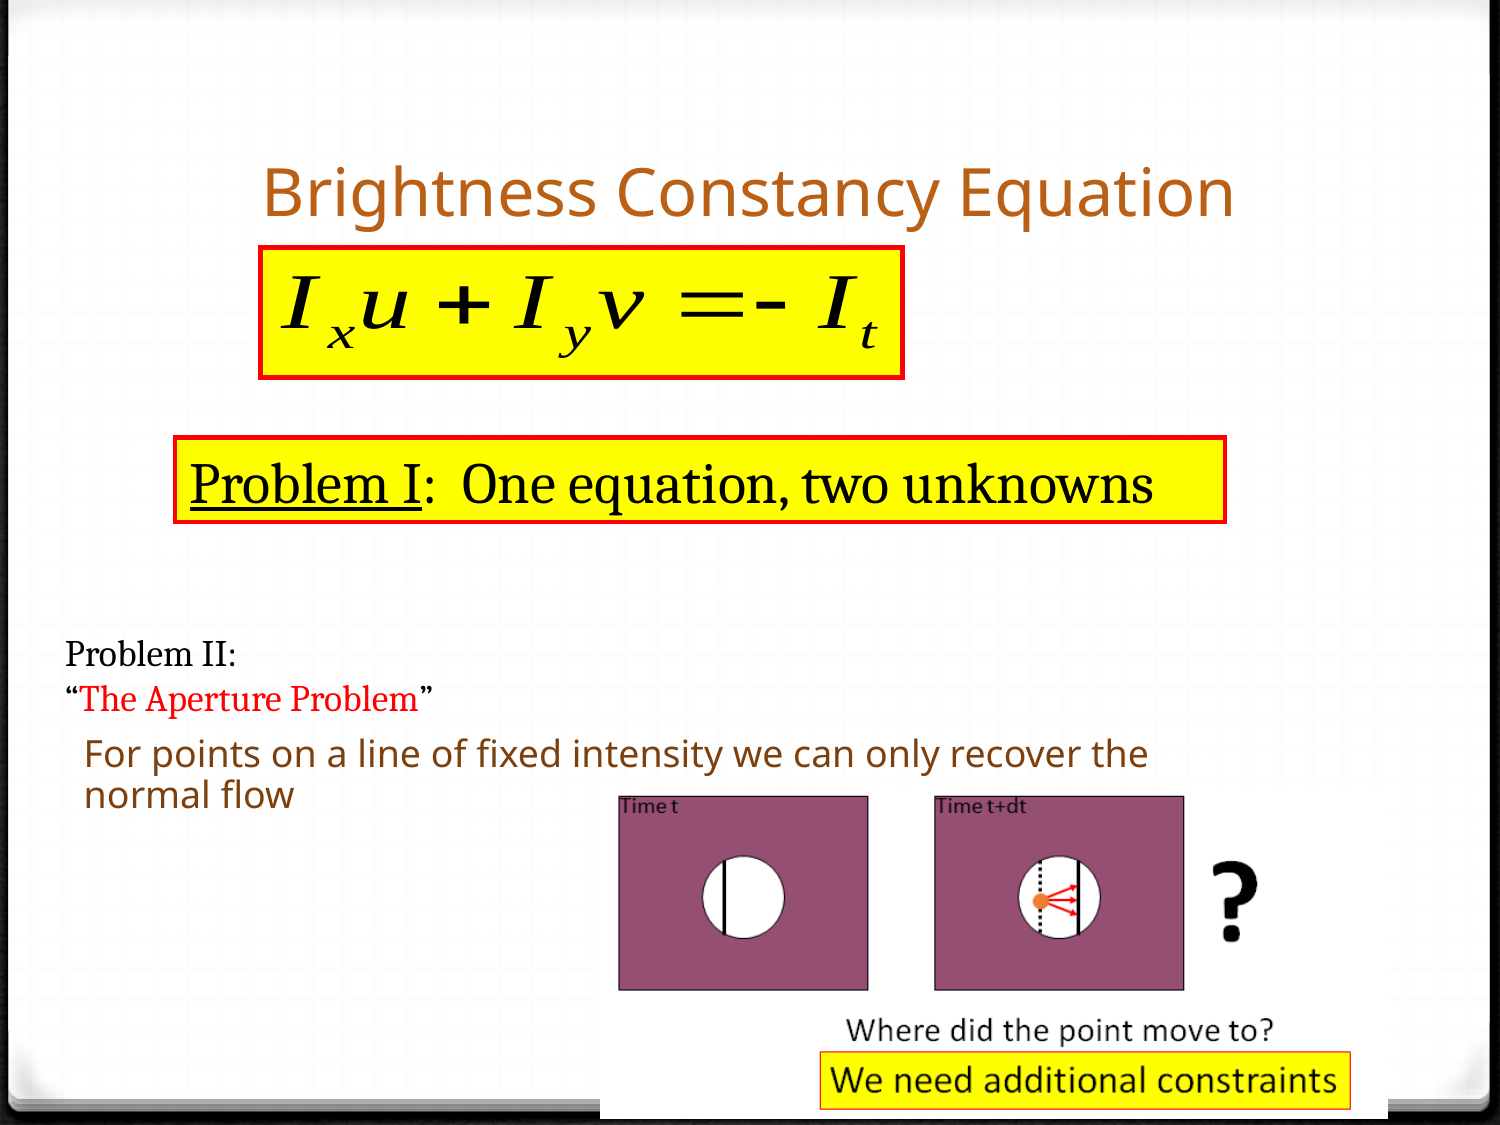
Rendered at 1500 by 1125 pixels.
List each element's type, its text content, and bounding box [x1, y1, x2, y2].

text_box Problem I: One equation, two unknowns [174, 437, 1225, 523]
title Brightness Constancy Equation [90, 71, 1410, 309]
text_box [262, 249, 901, 376]
picture [0, 0, 1500, 1125]
text_box For points on a line of fixed intensity we can only recover the normal flow [68, 727, 1182, 824]
text_box Problem II: “The Aperture Problem” [50, 621, 1225, 727]
